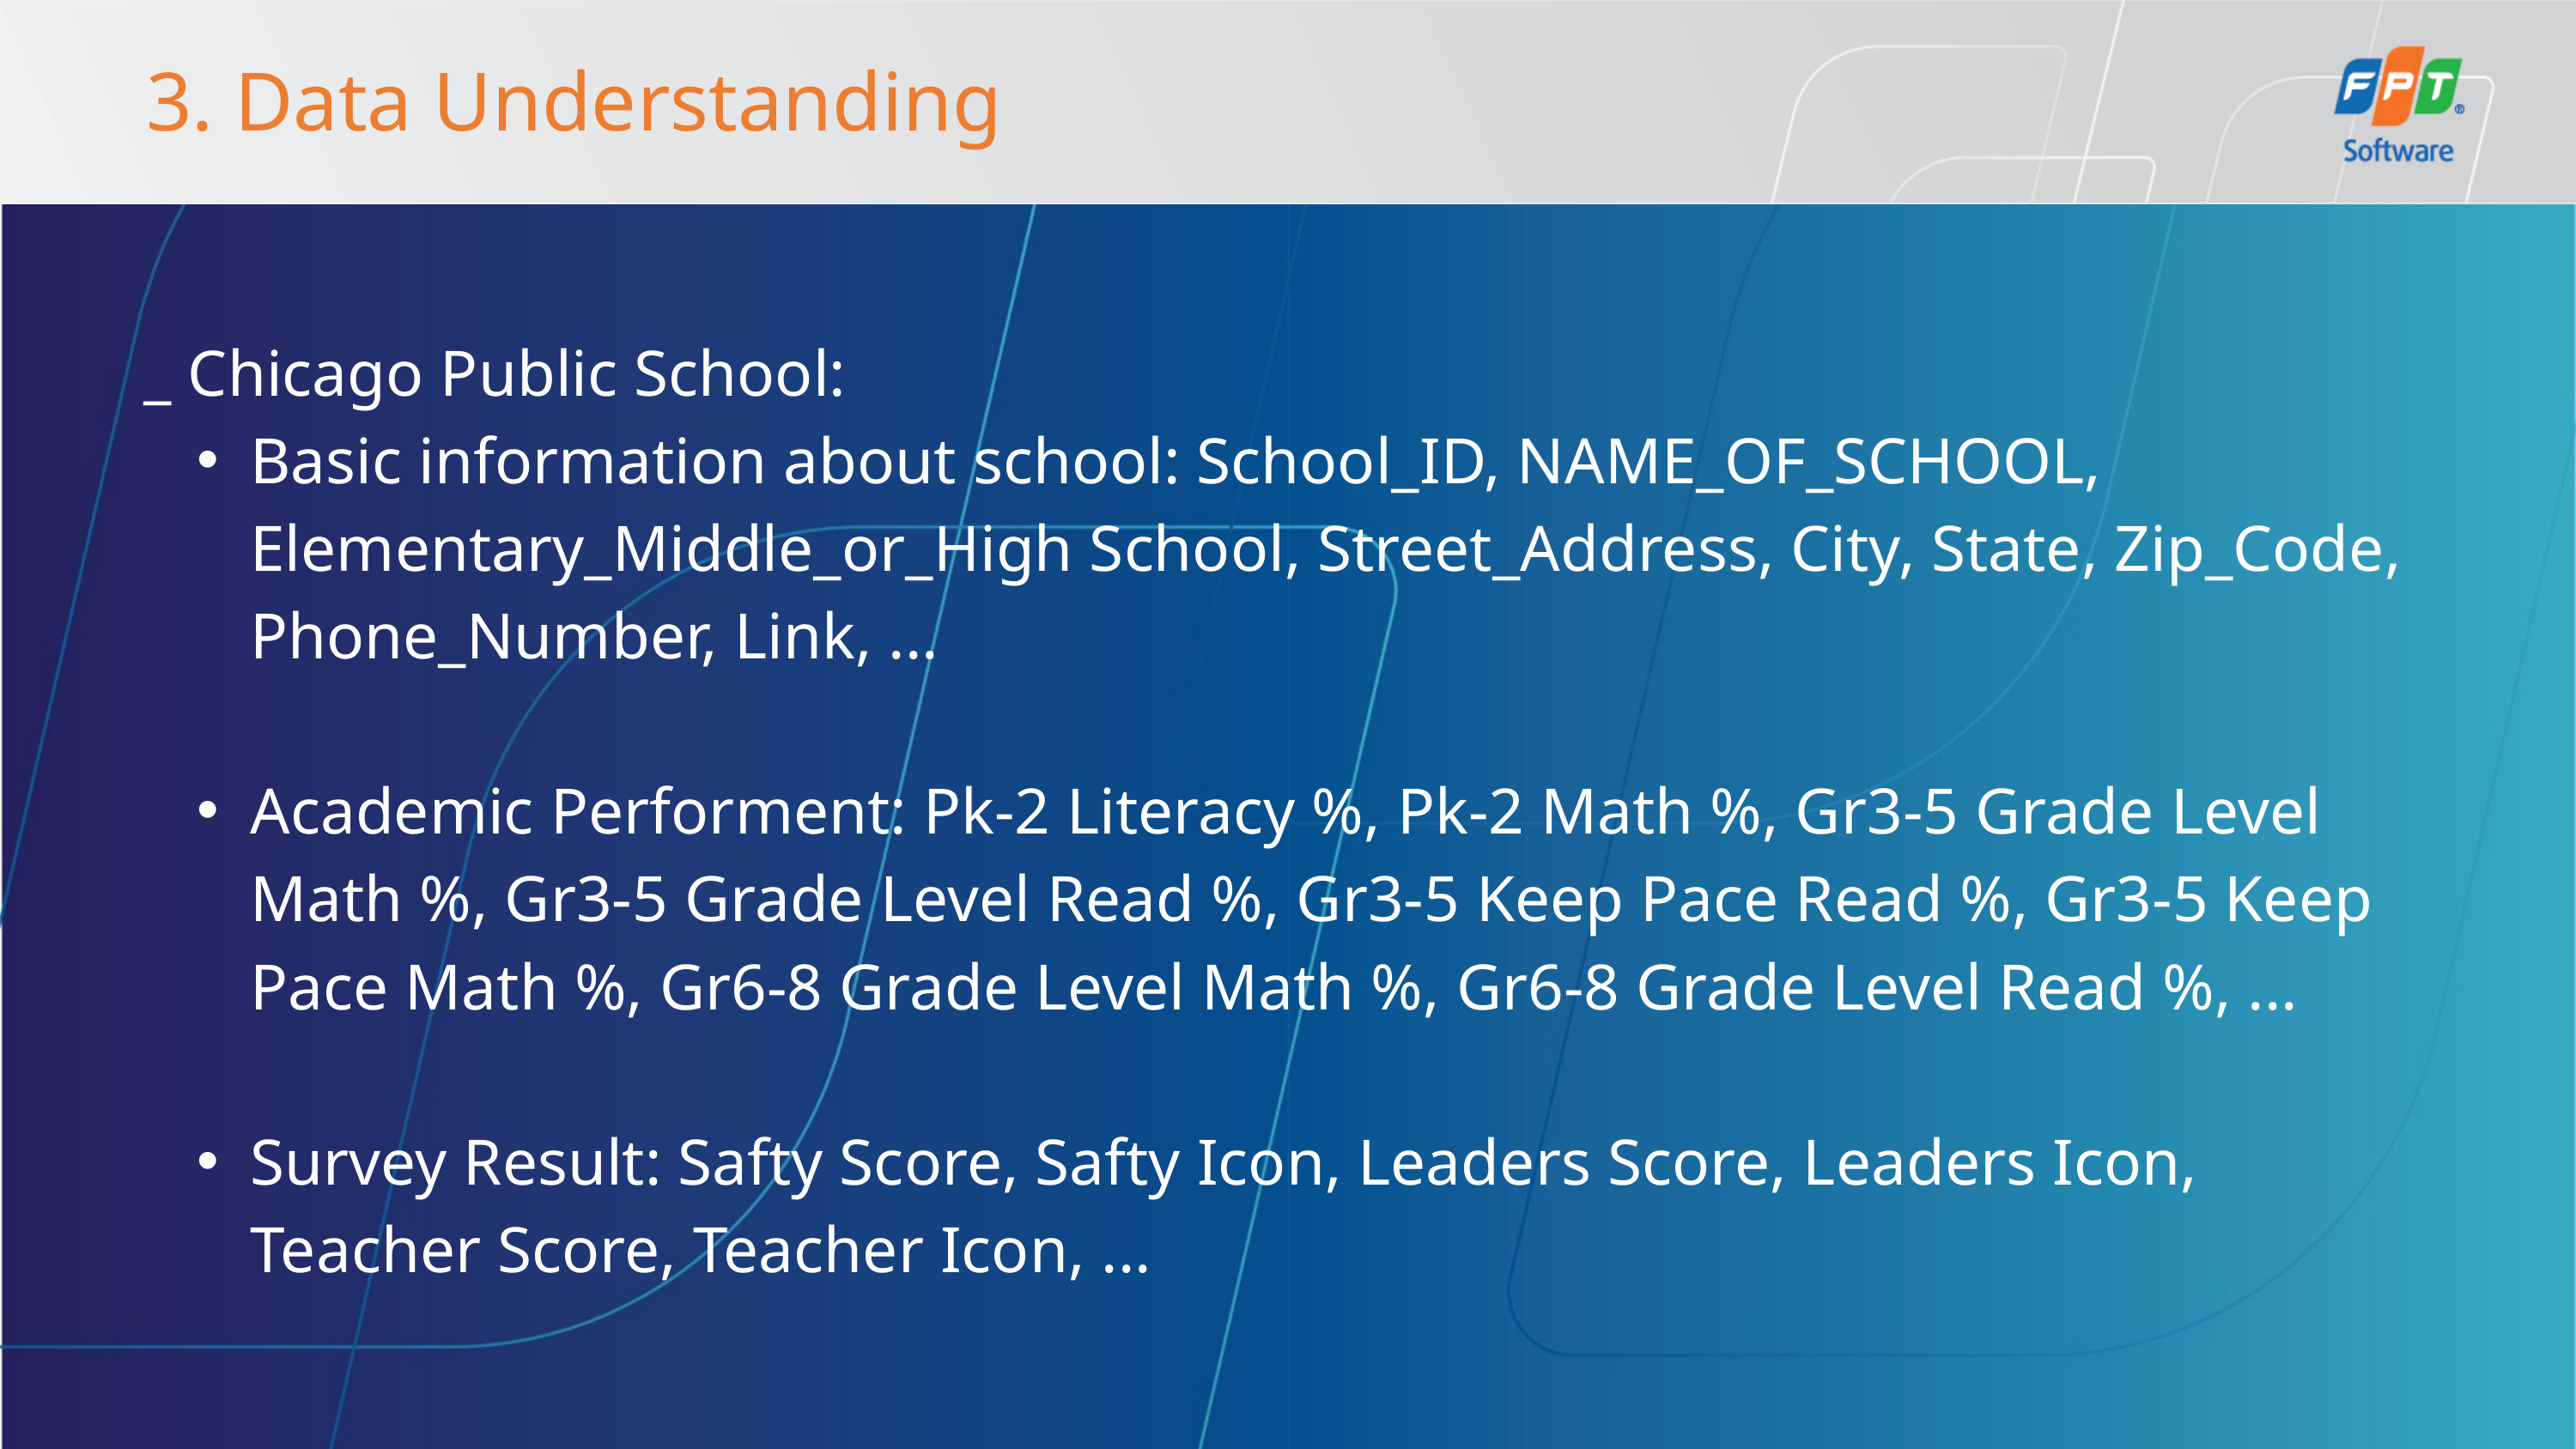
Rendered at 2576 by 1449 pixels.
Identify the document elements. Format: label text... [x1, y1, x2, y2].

text_box 3. Data Understanding [146, 50, 2430, 147]
text_box [0, 0, 2576, 204]
text_box _ Chicago Public School: Basic information about school: School_ID, NAME_OF_SCHOOL, Elementary_Middle_or_High School, Street_Address, City, State, Zip_Code, Phone_Number, Link, ... Academic Performent: Pk-2 Literacy %, Pk-2 Math %, Gr3-5 Grade Level Math %, Gr3-5 Grade Level Read %, Gr3-5 Keep Pace Read %, Gr3-5 Keep Pace Math %, Gr6-8 Grade Level Math %, Gr6-8 Grade Level Read %, ... Survey Result: Safty Score, Safty Icon, Leaders Score, Leaders Icon, Teacher Score, Teacher Icon, ... [143, 320, 2430, 1286]
text_box [0, 204, 2576, 1449]
